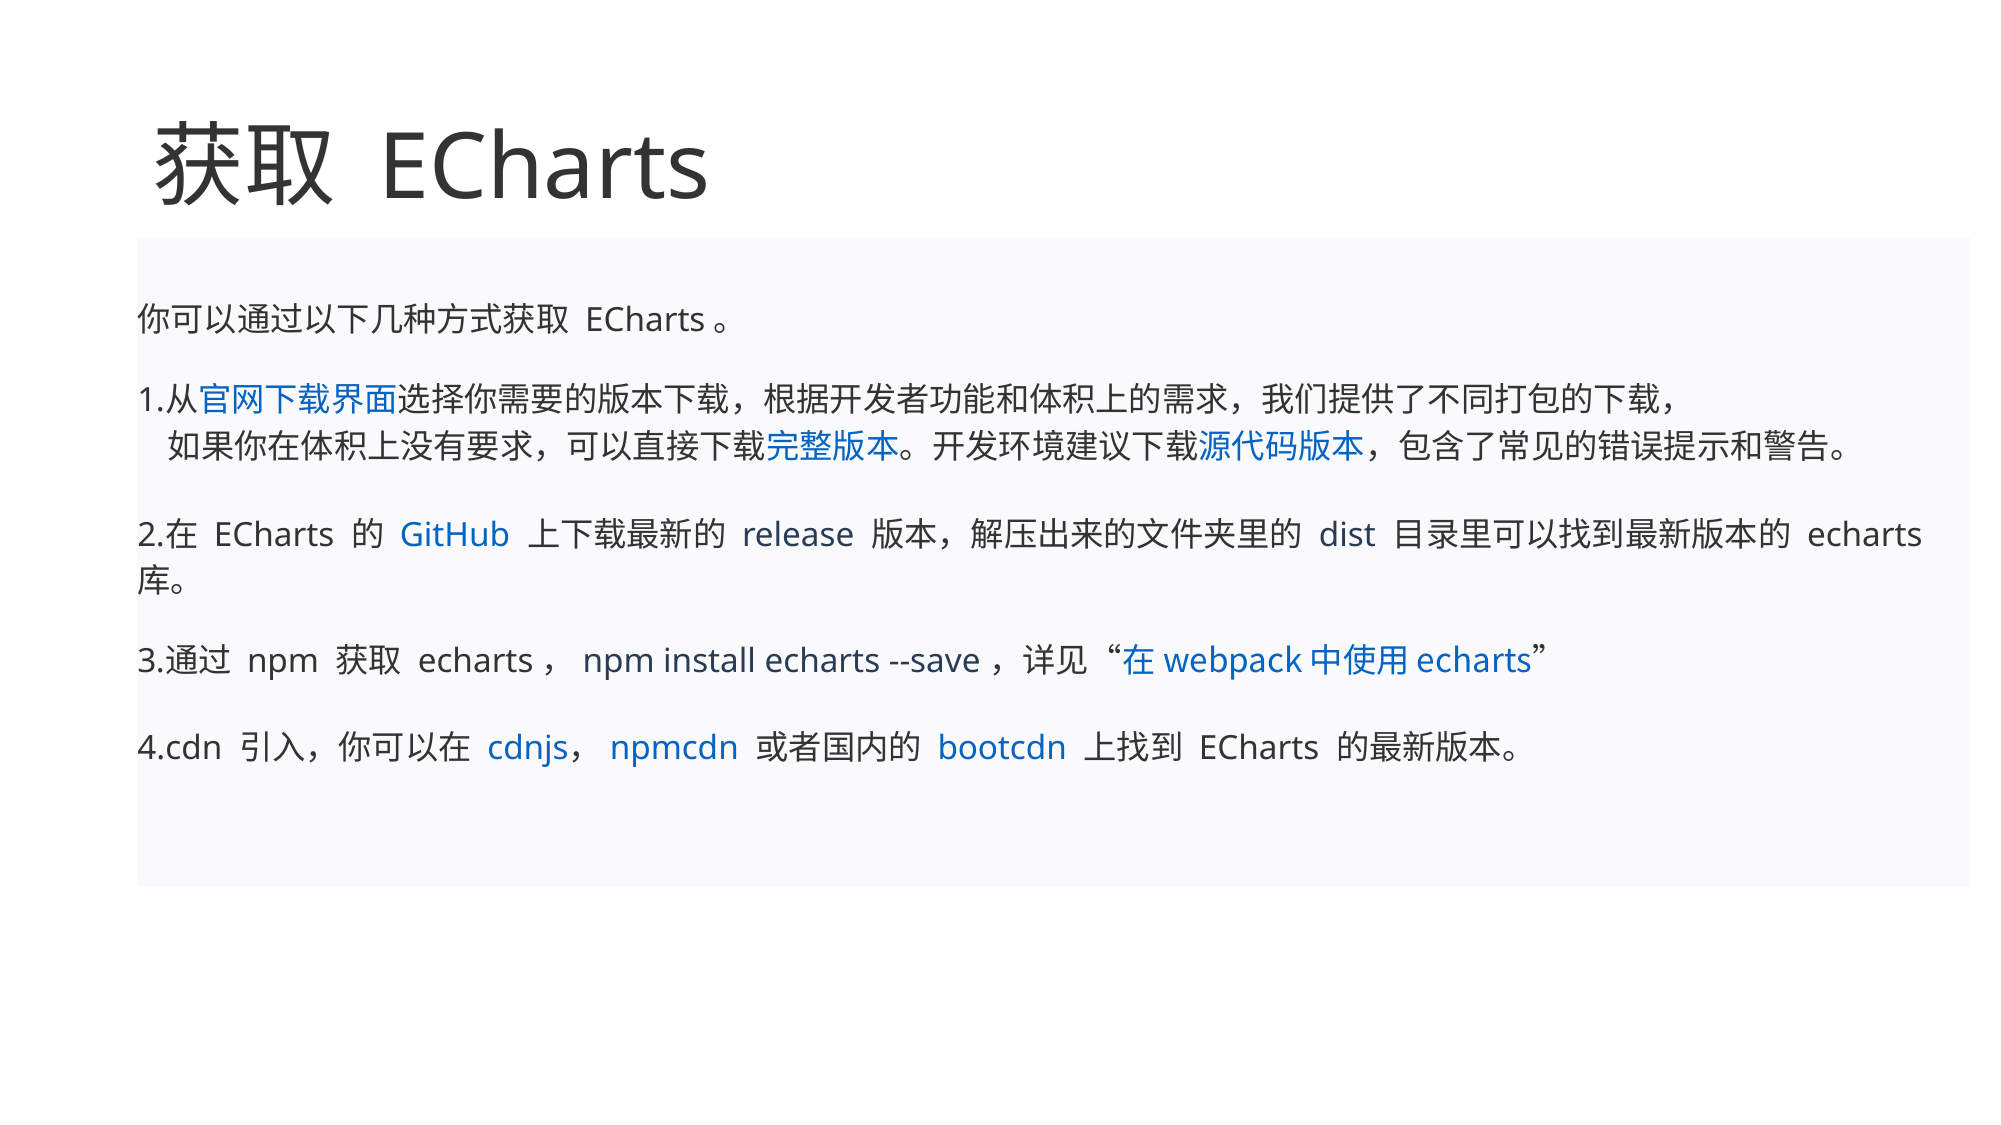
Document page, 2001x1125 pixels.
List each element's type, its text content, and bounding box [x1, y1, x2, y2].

list 你可以通过以下几种方式获取 ECharts。 从官网下载界面选择你需要的版本下载，根据开发者功能和体积上的需求，我们提供了不同打包的下载， 如果你在体积上没有要求，可以直接下载完整版本。开发环境建议下载源代码版本，包含了常见的错误提示和警告。 在 ECharts 的 GitHub 上下载最新的 release 版本，解压出来的文件夹里的 dist 目录里可以找到最新版本的 echarts 库。 通过 npm 获取 echarts，npm install echarts --save，详见“在 webpack 中使用 echarts” cdn 引入，你可以在 cdnjs，npmcdn 或者国内的 bootcdn 上找到 ECharts 的最新版本。 [137, 238, 1971, 887]
title 获取 ECharts [137, 59, 1863, 238]
